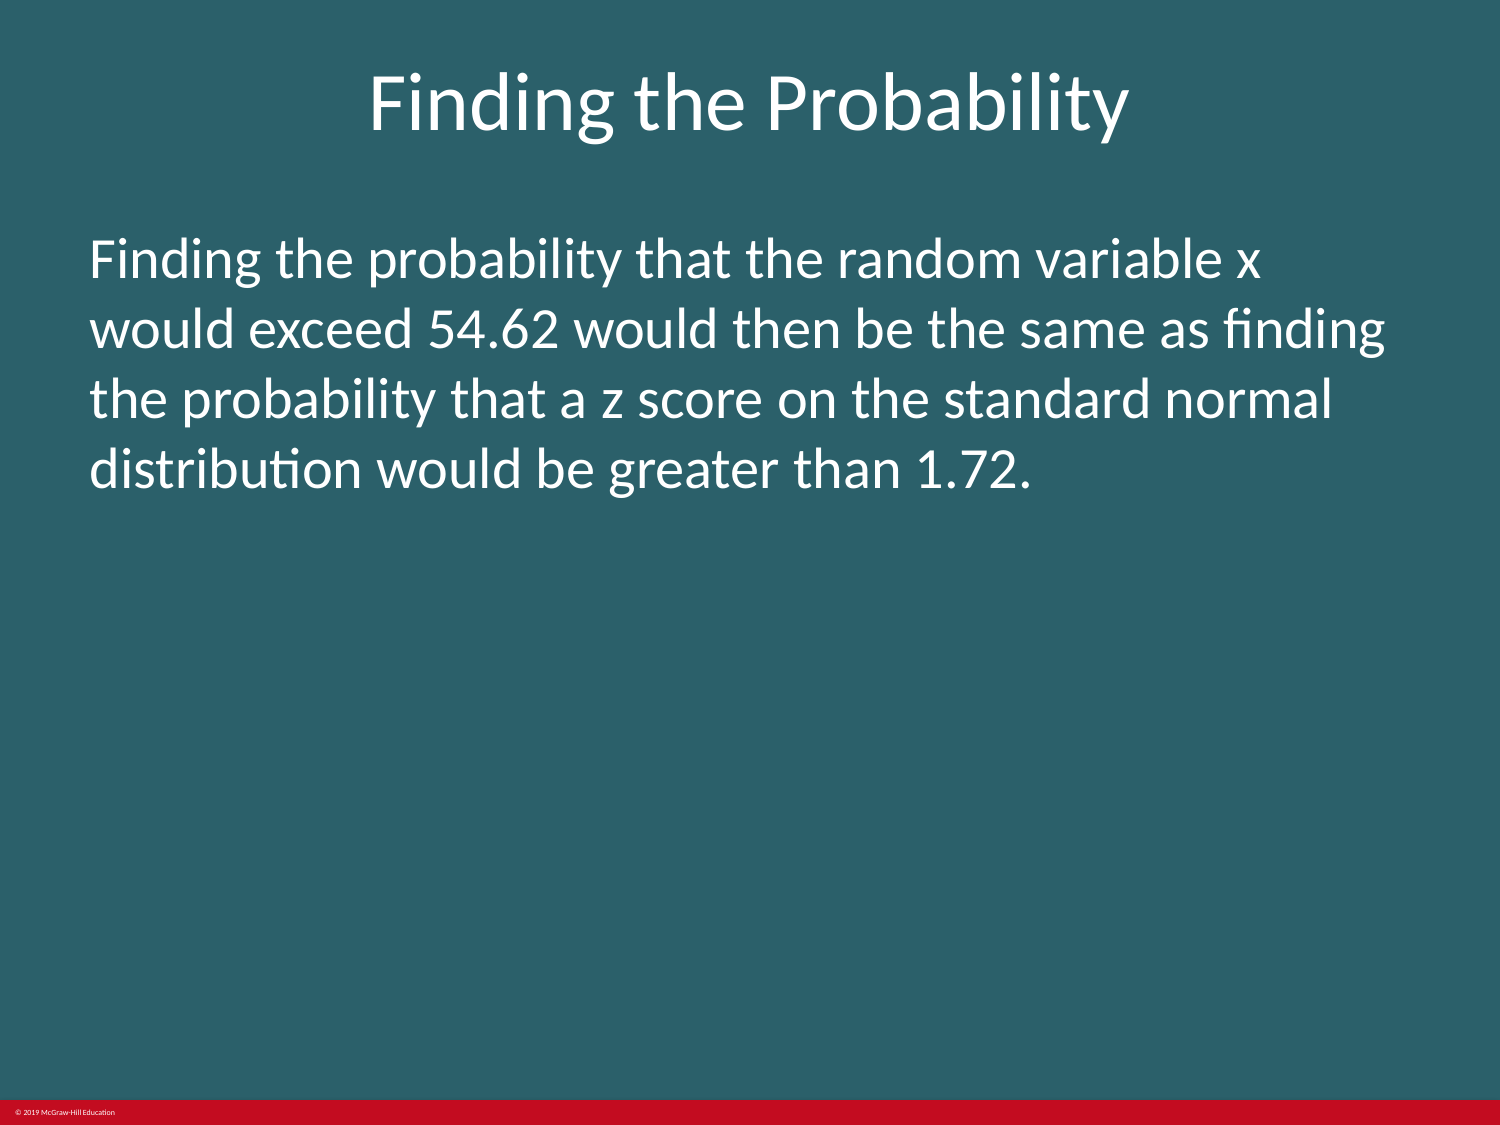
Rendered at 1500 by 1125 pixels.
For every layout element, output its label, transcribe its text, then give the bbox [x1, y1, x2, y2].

list Finding the probability that the random variable x would exceed 54.62 would then be the same as finding the probability that a z score on the standard normal distribution would be greater than 1.72. [75, 212, 1425, 1075]
title Finding the Probability [0, 0, 1500, 195]
